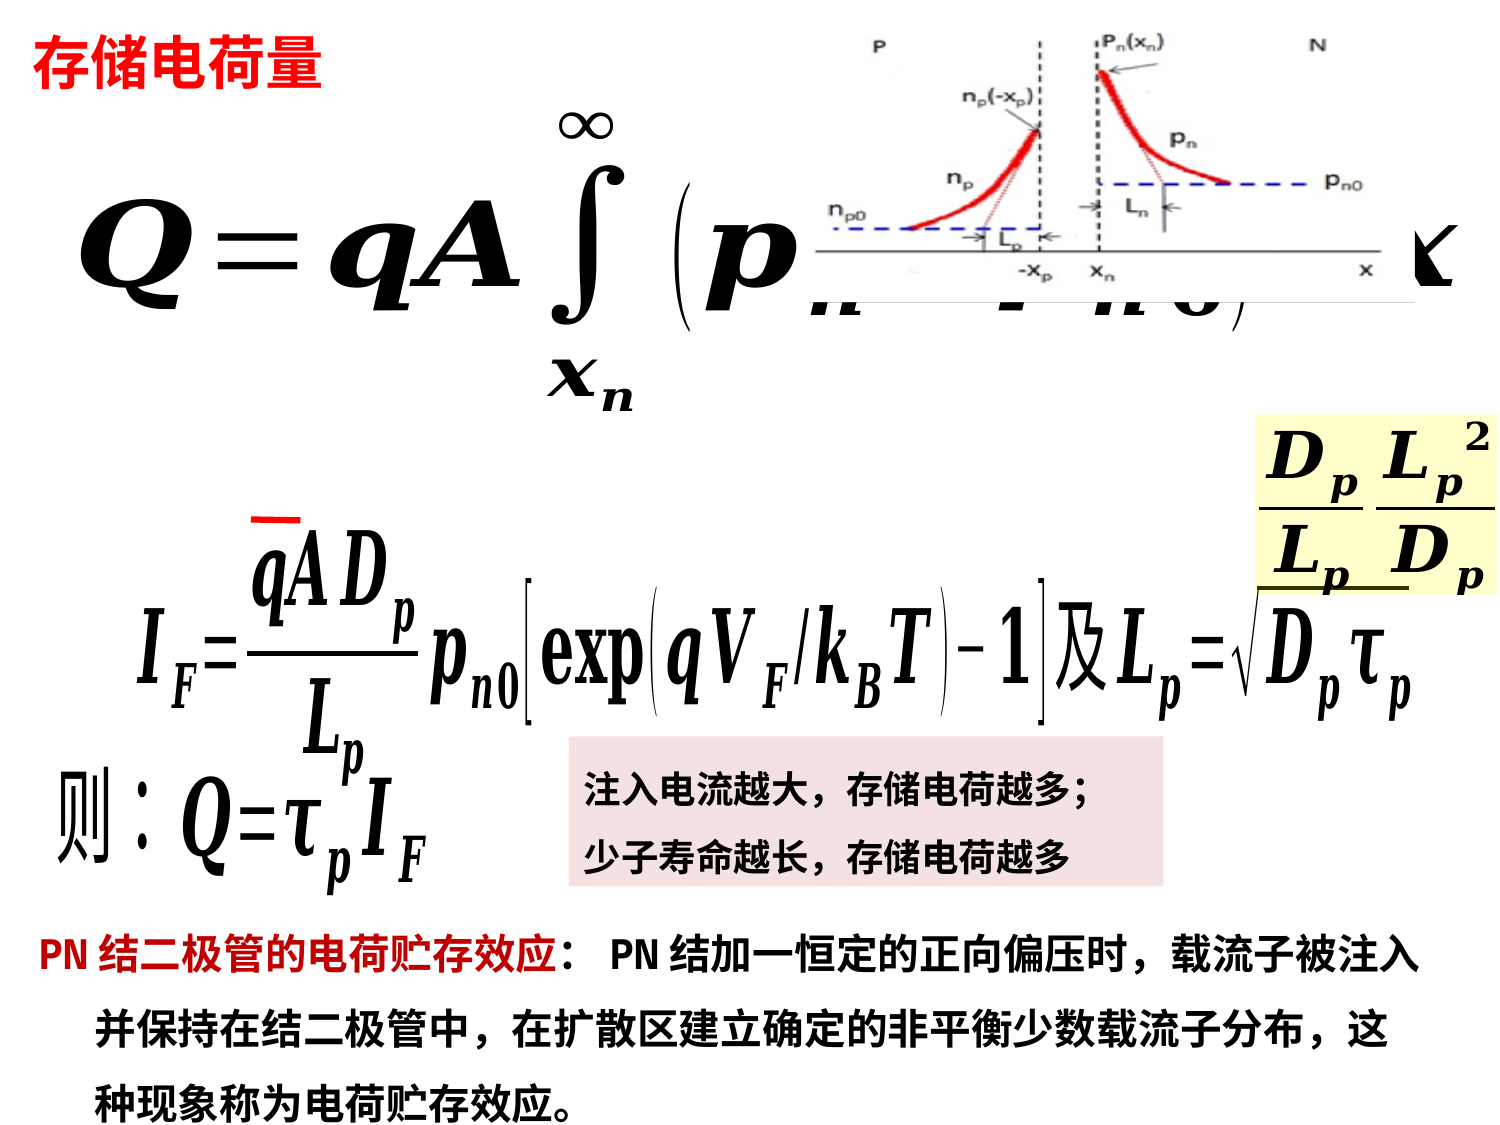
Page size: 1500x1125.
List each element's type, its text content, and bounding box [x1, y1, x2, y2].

text_box 存储电荷量 [17, 19, 440, 104]
picture [808, 18, 1415, 303]
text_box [250, 414, 1499, 595]
text_box 注入电流越大，存储电荷越多； 少子寿命越长，存储电荷越多 [568, 736, 1164, 887]
text_box PN结二极管的电荷贮存效应：PN结加一恒定的正向偏压时，载流子被注入并保持在结二极管中，在扩散区建立确定的非平衡少数载流子分布，这种现象称为电荷贮存效应。 [23, 895, 1445, 1125]
slide_number [1074, 1042, 1425, 1103]
